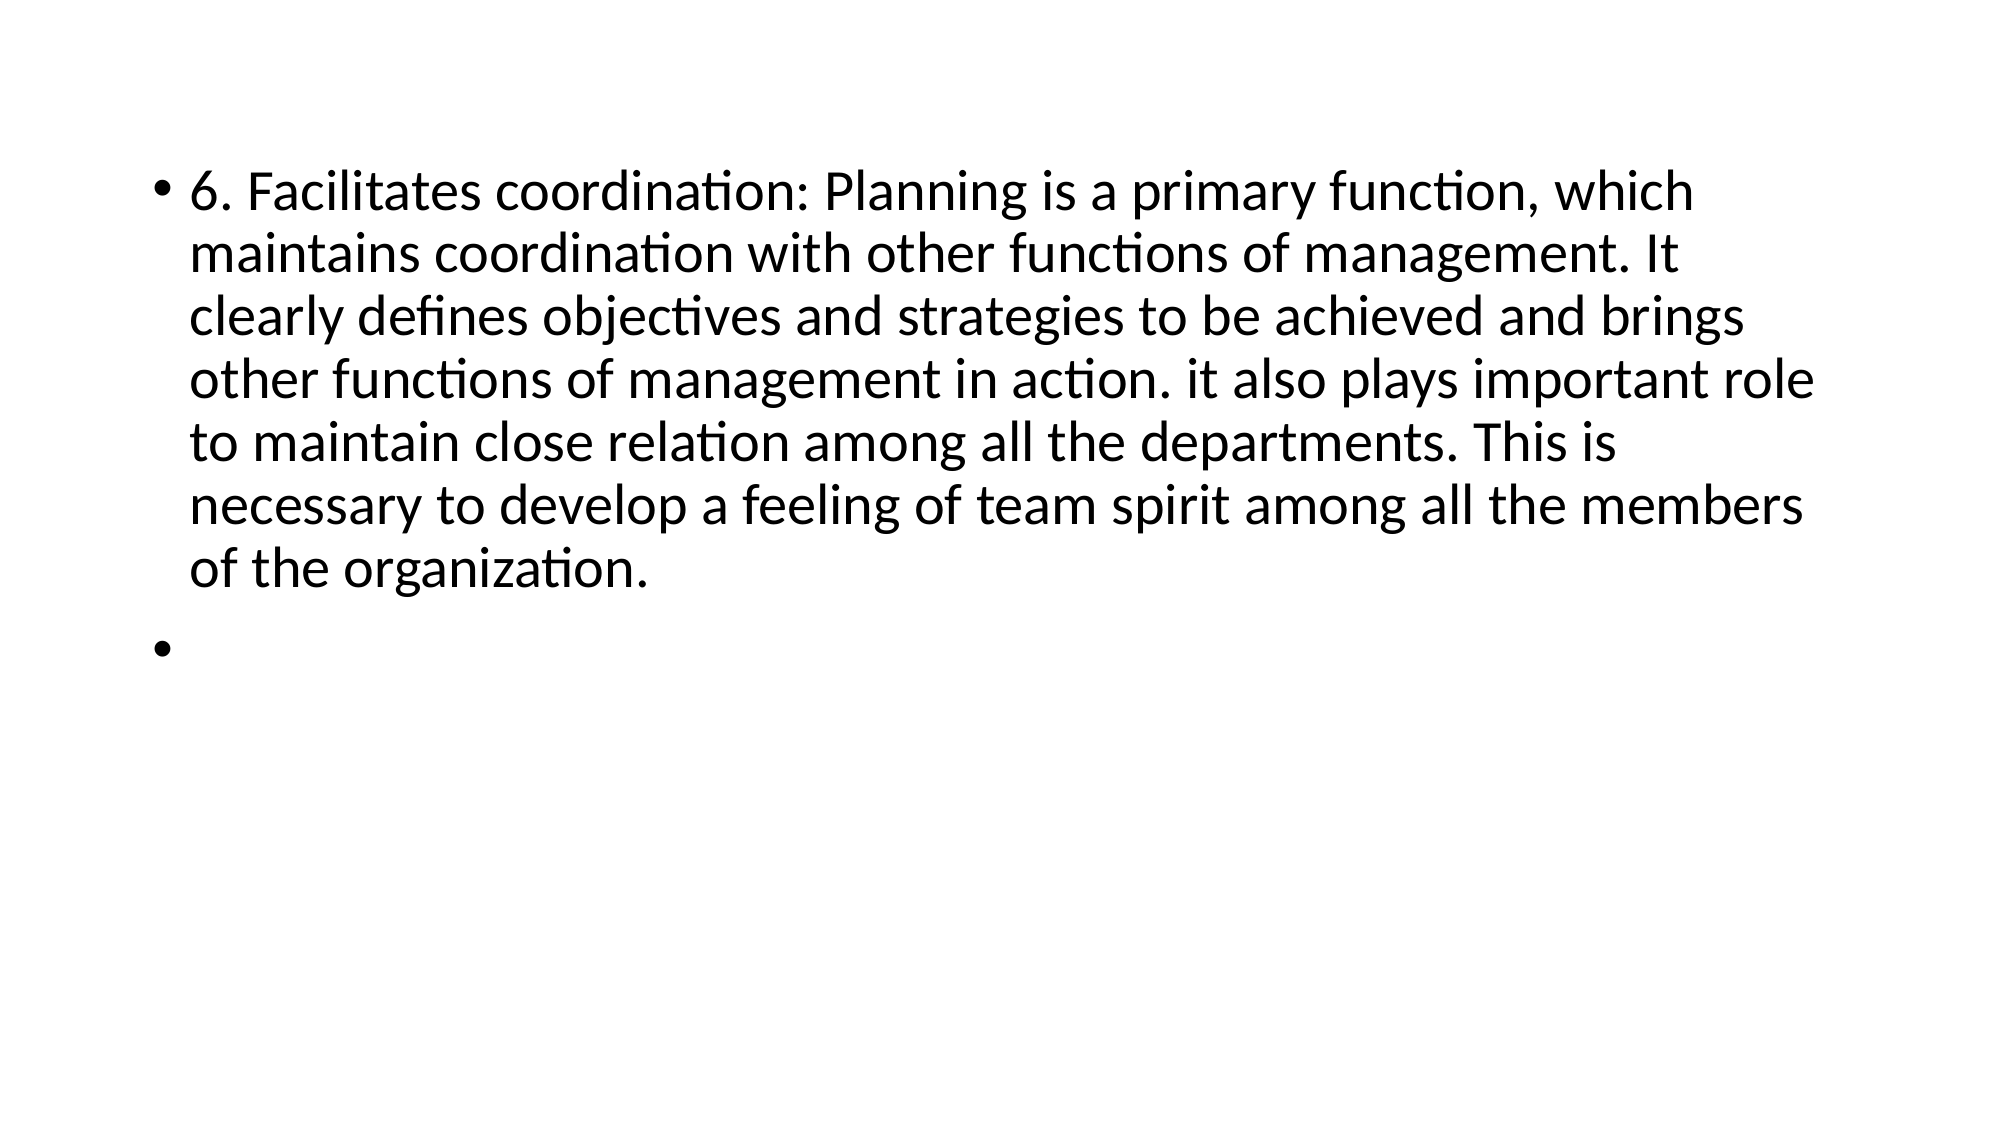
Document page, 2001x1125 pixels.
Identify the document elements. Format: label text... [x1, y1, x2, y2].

list 6. Facilitates coordination: Planning is a primary function, which maintains coordination with other functions of management. It clearly defines objectives and strategies to be achieved and brings other functions of management in action. it also plays important role to maintain close relation among all the departments. This is necessary to develop a feeling of team spirit among all the members of the organization. [137, 152, 1863, 1066]
